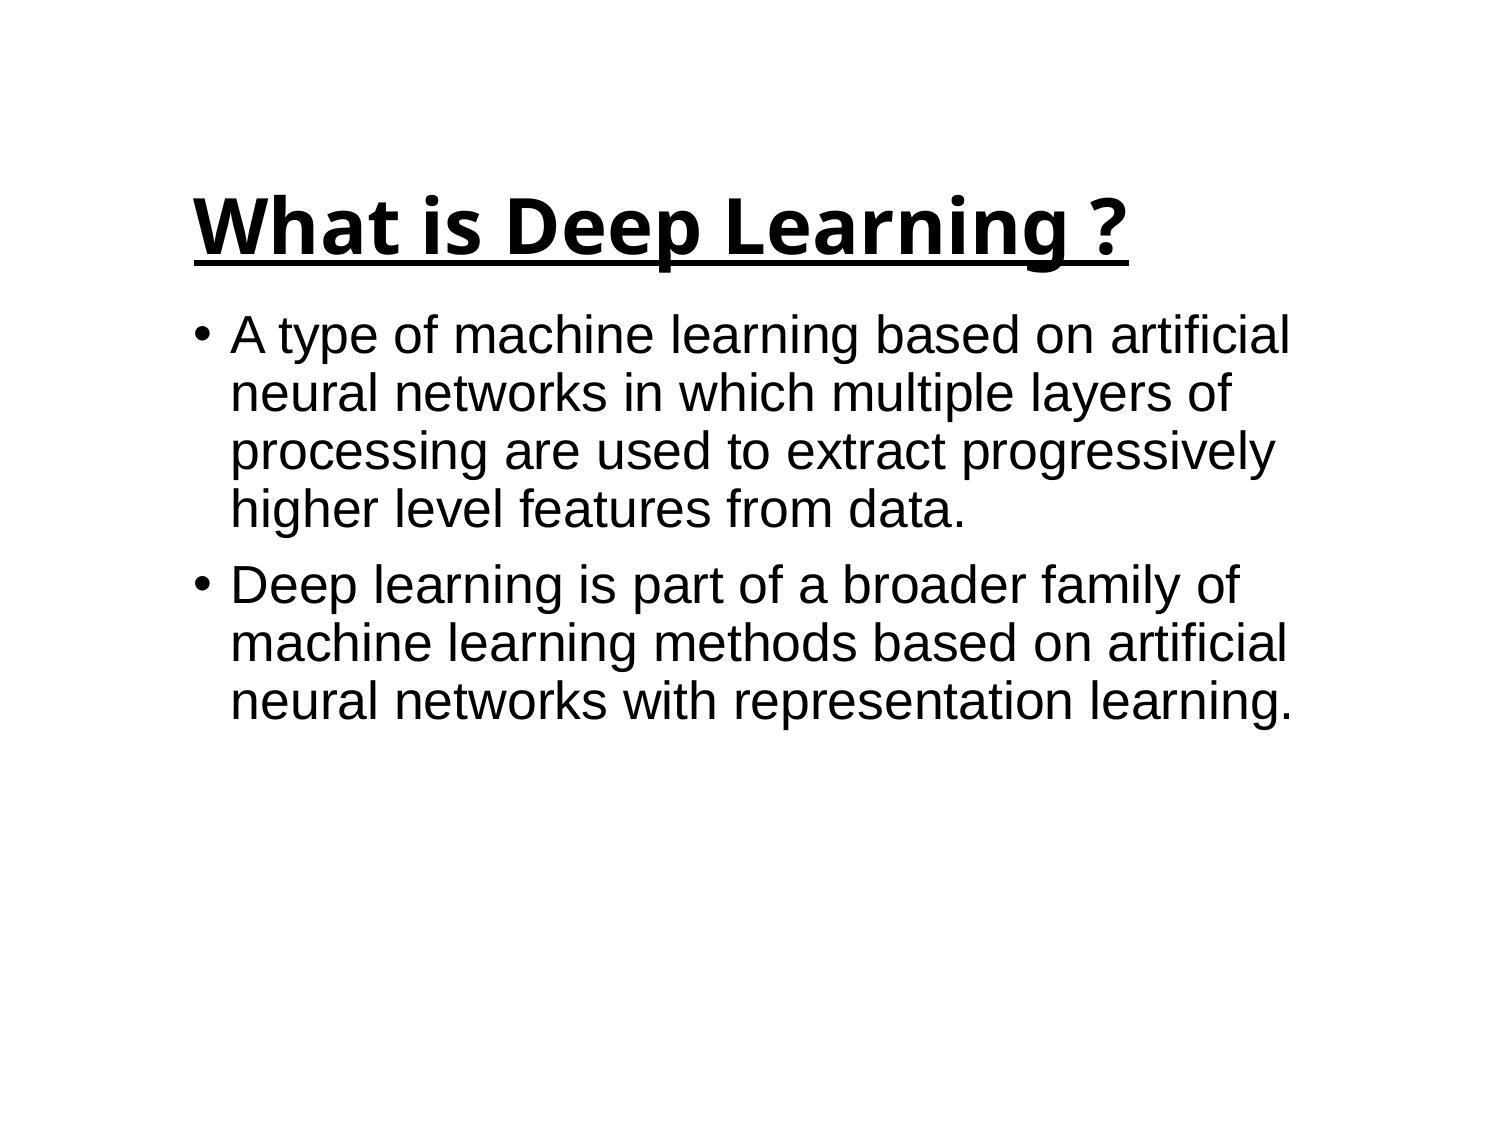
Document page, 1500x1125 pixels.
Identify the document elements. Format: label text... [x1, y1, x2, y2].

title What is Deep Learning ? [178, 179, 1361, 280]
list A type of machine learning based on artificial neural networks in which multiple layers of processing are used to extract progressively higher level features from data. Deep learning is part of a broader family of machine learning methods based on artificial neural networks with representation learning. [178, 299, 1361, 814]
